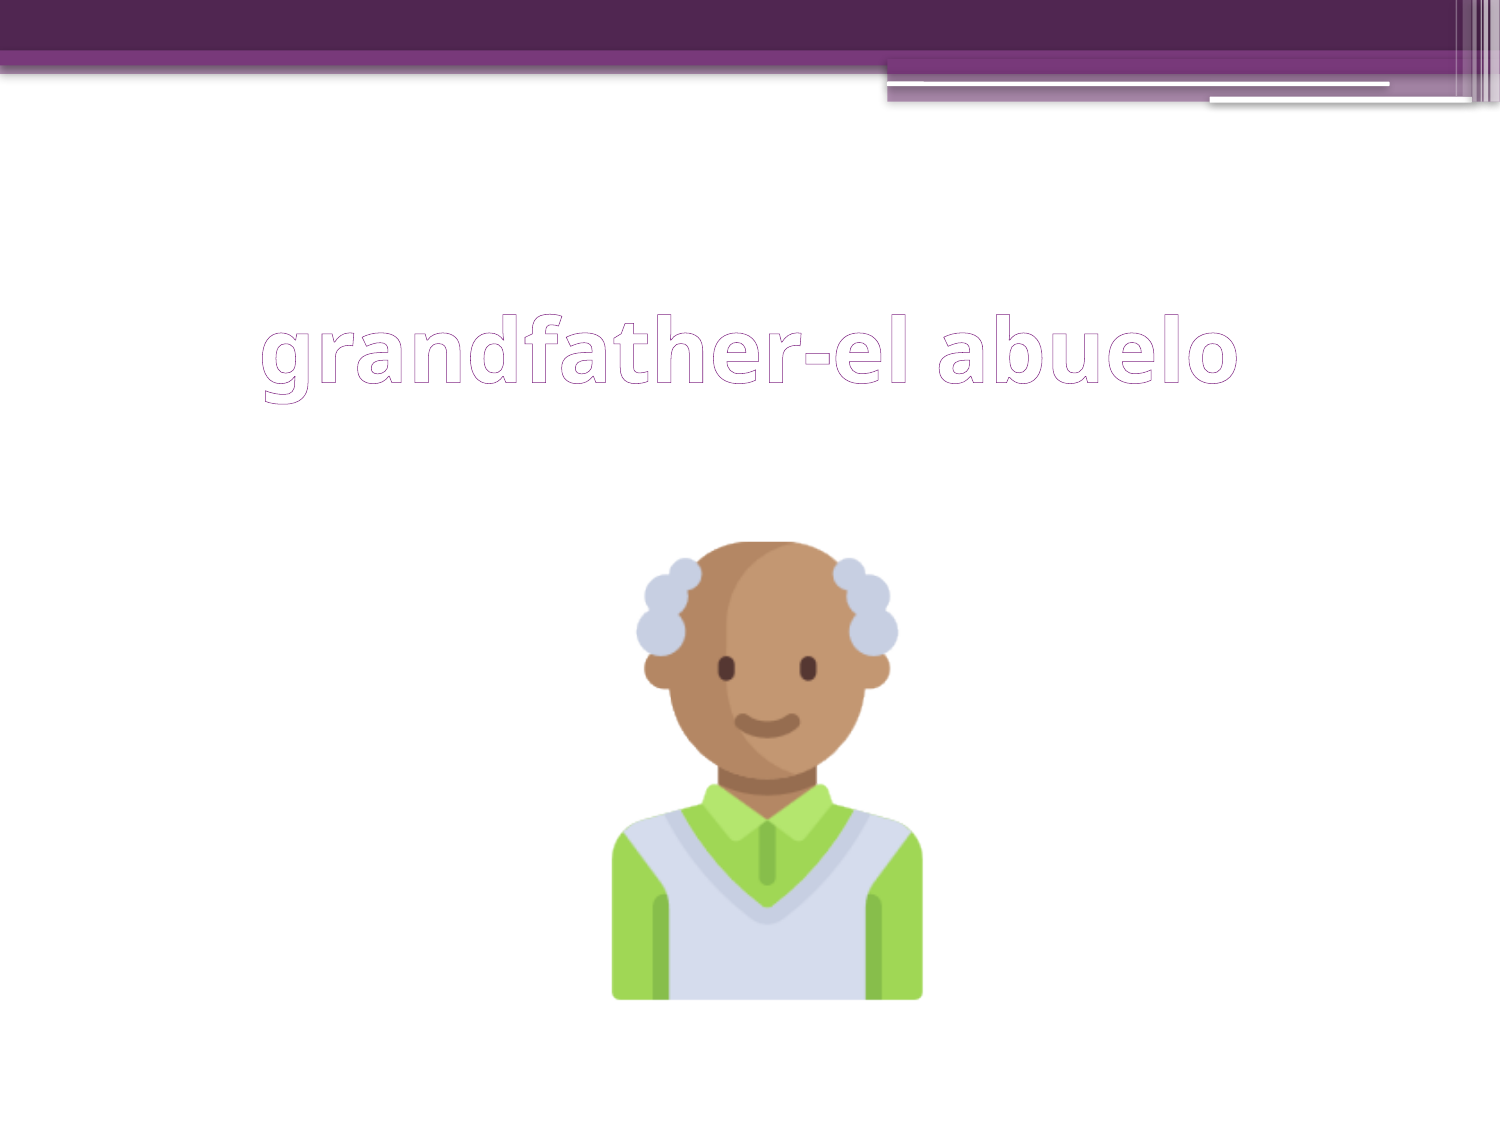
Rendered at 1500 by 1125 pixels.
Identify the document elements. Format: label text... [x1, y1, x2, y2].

picture [538, 480, 1010, 1032]
title grandfather-el abuelo [112, 184, 1388, 408]
